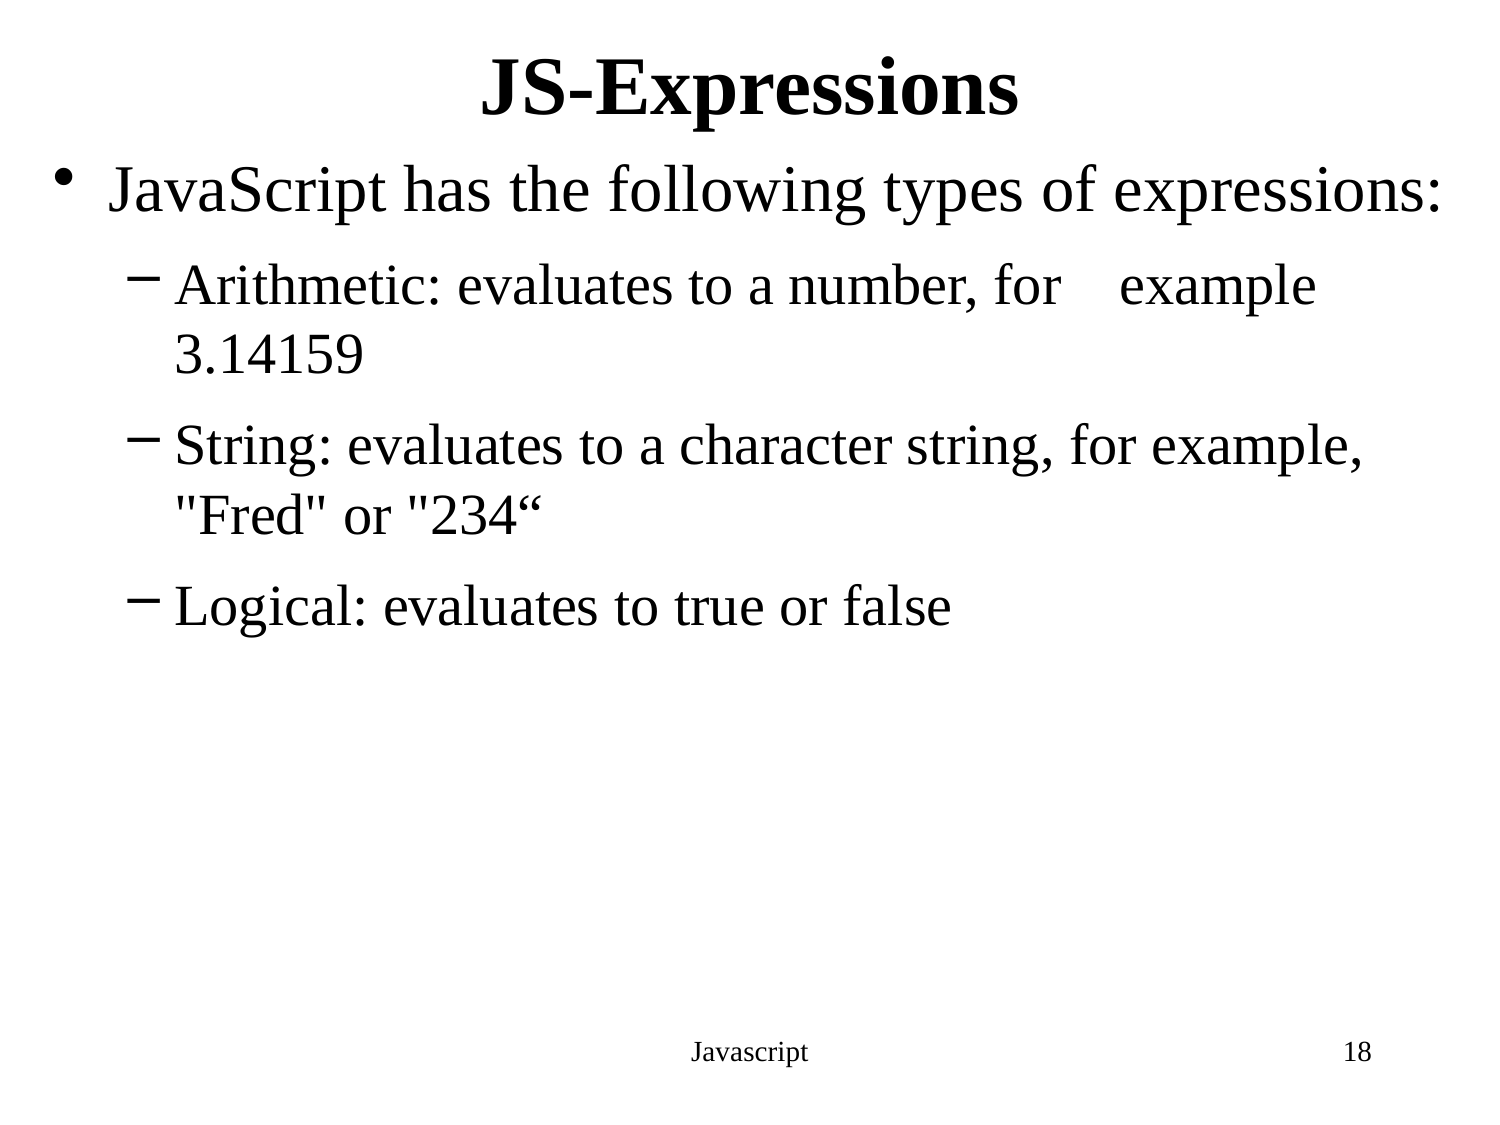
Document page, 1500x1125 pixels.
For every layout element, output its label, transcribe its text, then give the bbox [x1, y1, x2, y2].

footer Javascript [512, 1024, 988, 1101]
list JavaScript has the following types of expressions: Arithmetic: evaluates to a number, for example 3.14159 String: evaluates to a character string, for example, "Fred" or "234“ Logical: evaluates to true or false [37, 137, 1463, 1001]
title JS-Expressions [112, 0, 1388, 137]
slide_number 18 [1074, 1024, 1388, 1101]
